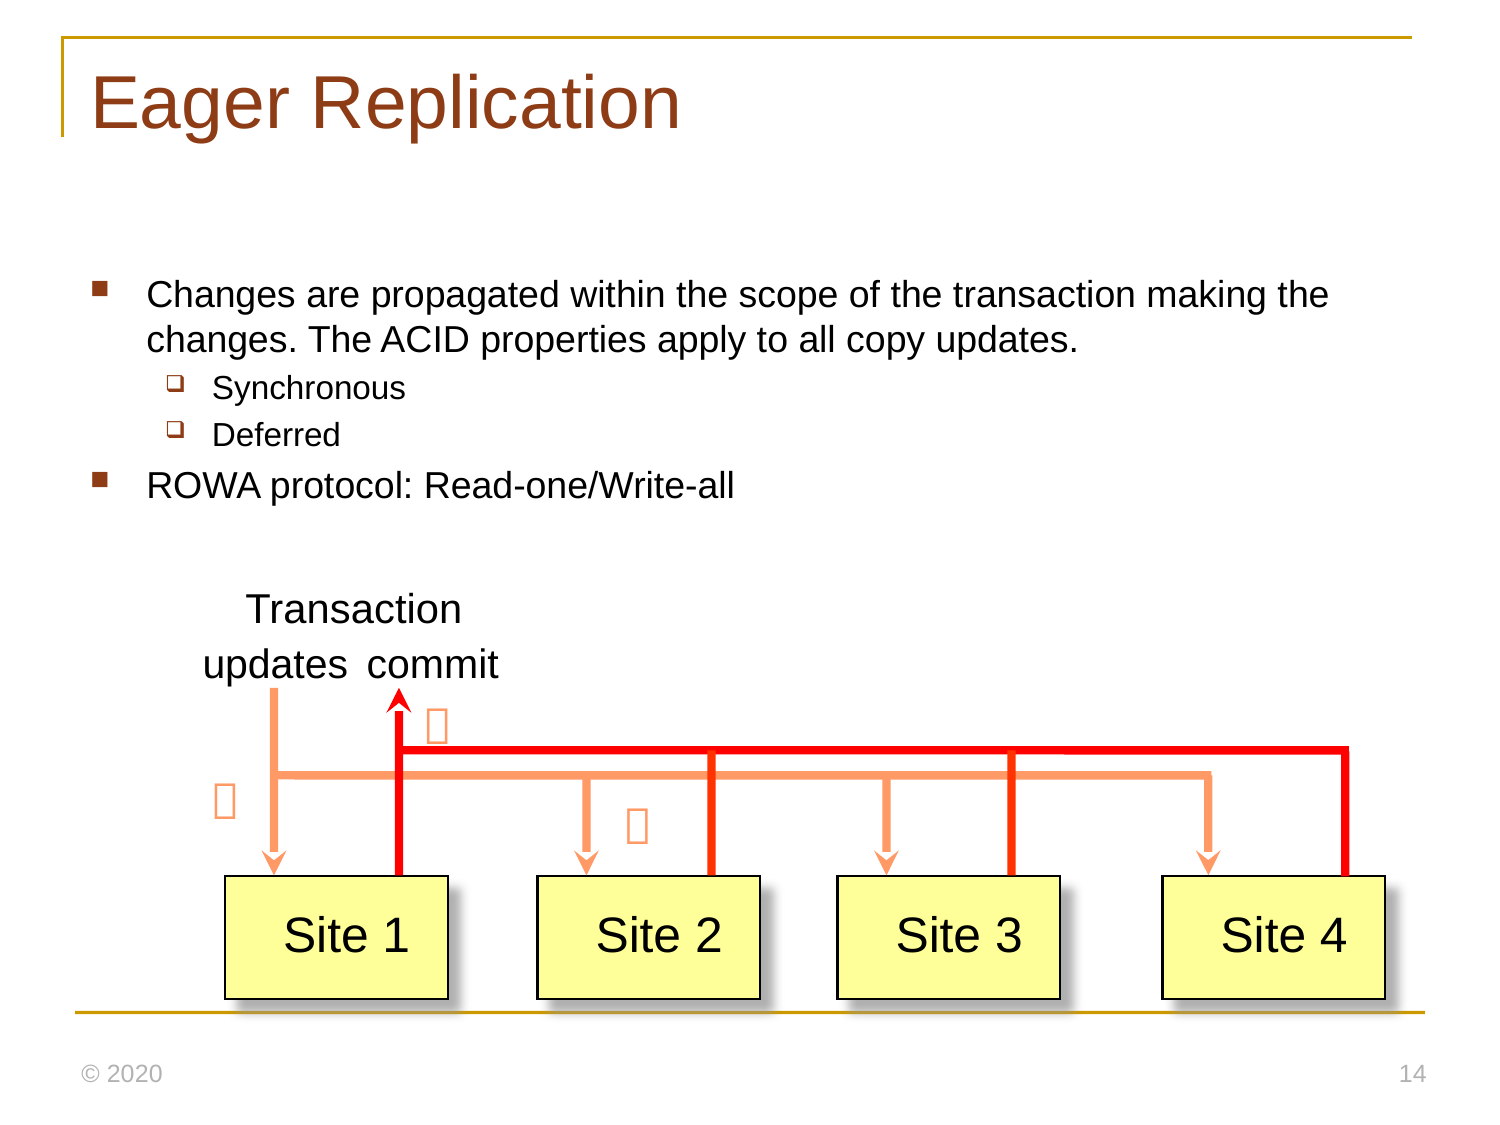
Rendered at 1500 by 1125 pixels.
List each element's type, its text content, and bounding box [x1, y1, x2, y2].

text_box [580, 862, 593, 874]
text_box Transaction [230, 574, 478, 630]
title Eager Replication [74, 45, 1426, 233]
text_box  [407, 686, 468, 762]
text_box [837, 876, 1061, 1000]
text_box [1162, 876, 1386, 1000]
text_box [1202, 862, 1215, 874]
text_box updates [187, 630, 351, 695]
slide_number 14 [1104, 1042, 1442, 1103]
text_box commit [351, 630, 515, 695]
text_box [267, 862, 281, 874]
footer © 2020 [66, 1042, 573, 1103]
list Changes are propagated within the scope of the transaction making the changes. The ACID properties apply to all copy updates. Synchronous Deferred ROWA protocol: Read-one/Write-all [74, 262, 1426, 562]
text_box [537, 876, 761, 1000]
text_box  [195, 761, 256, 837]
text_box  [607, 786, 668, 862]
text_box [392, 695, 406, 701]
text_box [224, 876, 449, 1000]
text_box [880, 862, 893, 874]
